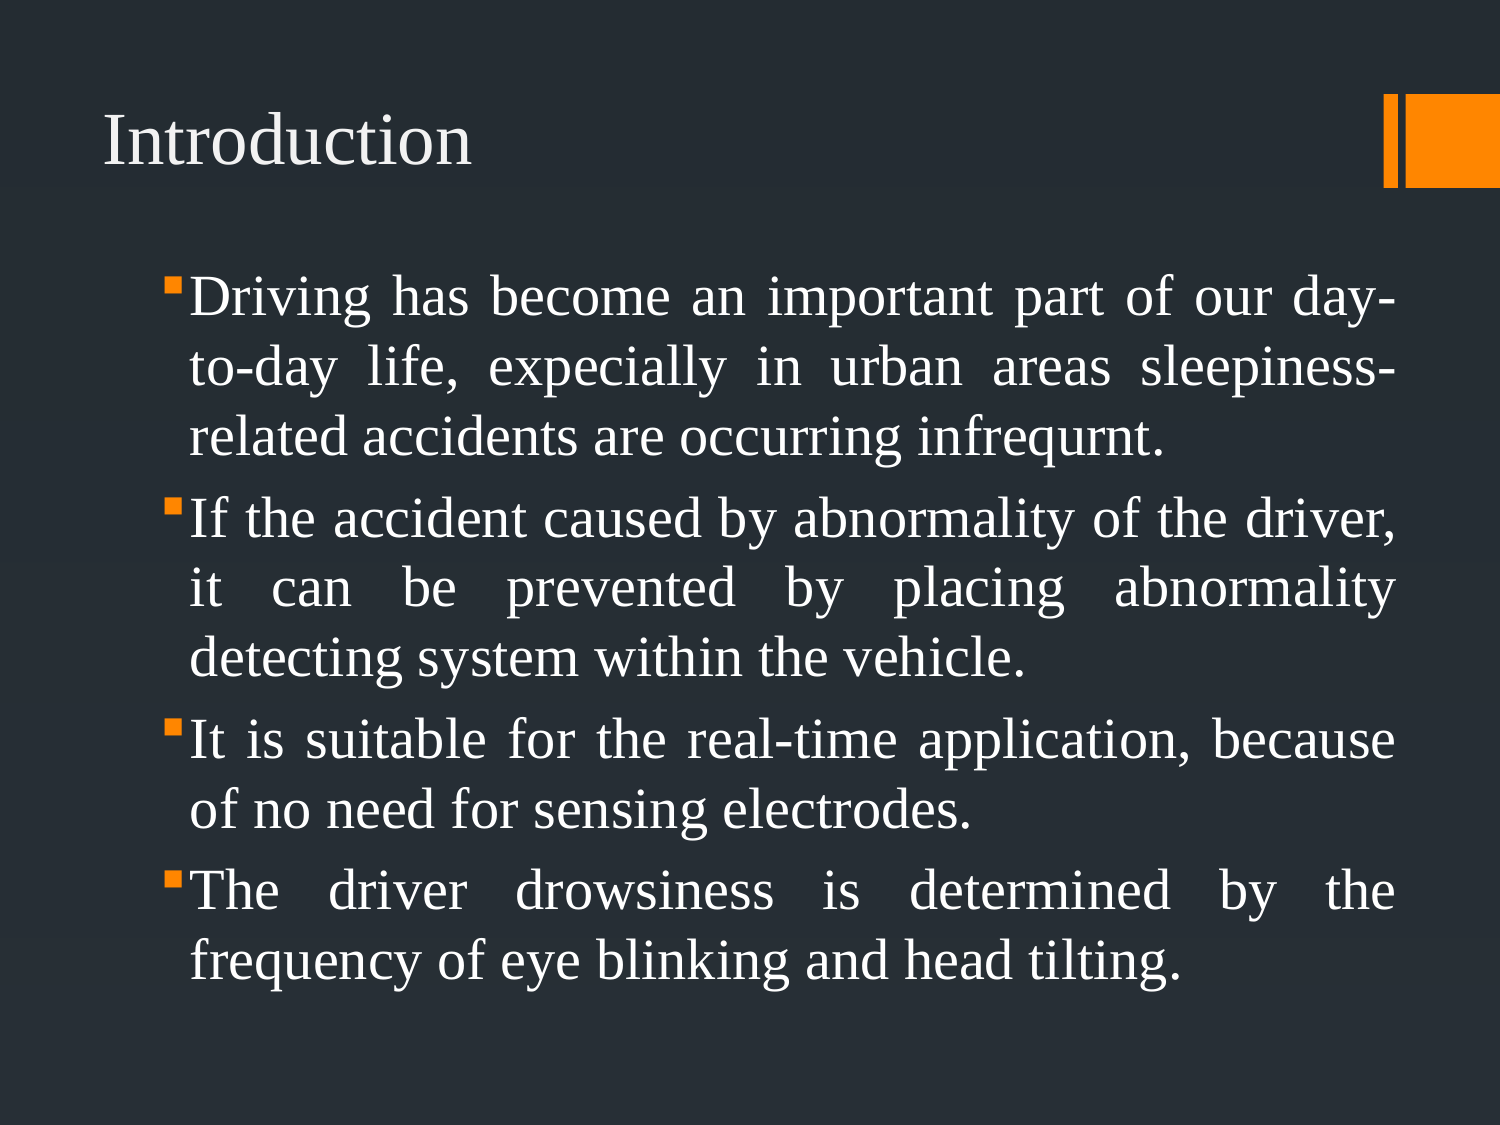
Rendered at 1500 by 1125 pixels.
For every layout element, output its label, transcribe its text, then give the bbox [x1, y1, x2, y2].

list Driving has become an important part of our day-to-day life, expecially in urban areas sleepiness-related accidents are occurring infrequrnt. If the accident caused by abnormality of the driver, it can be prevented by placing abnormality detecting system within the vehicle. It is suitable for the real-time application, because of no need for sensing electrodes. The driver drowsiness is determined by the frequency of eye blinking and head tilting. [137, 249, 1413, 1043]
title Introduction [87, 37, 1363, 188]
